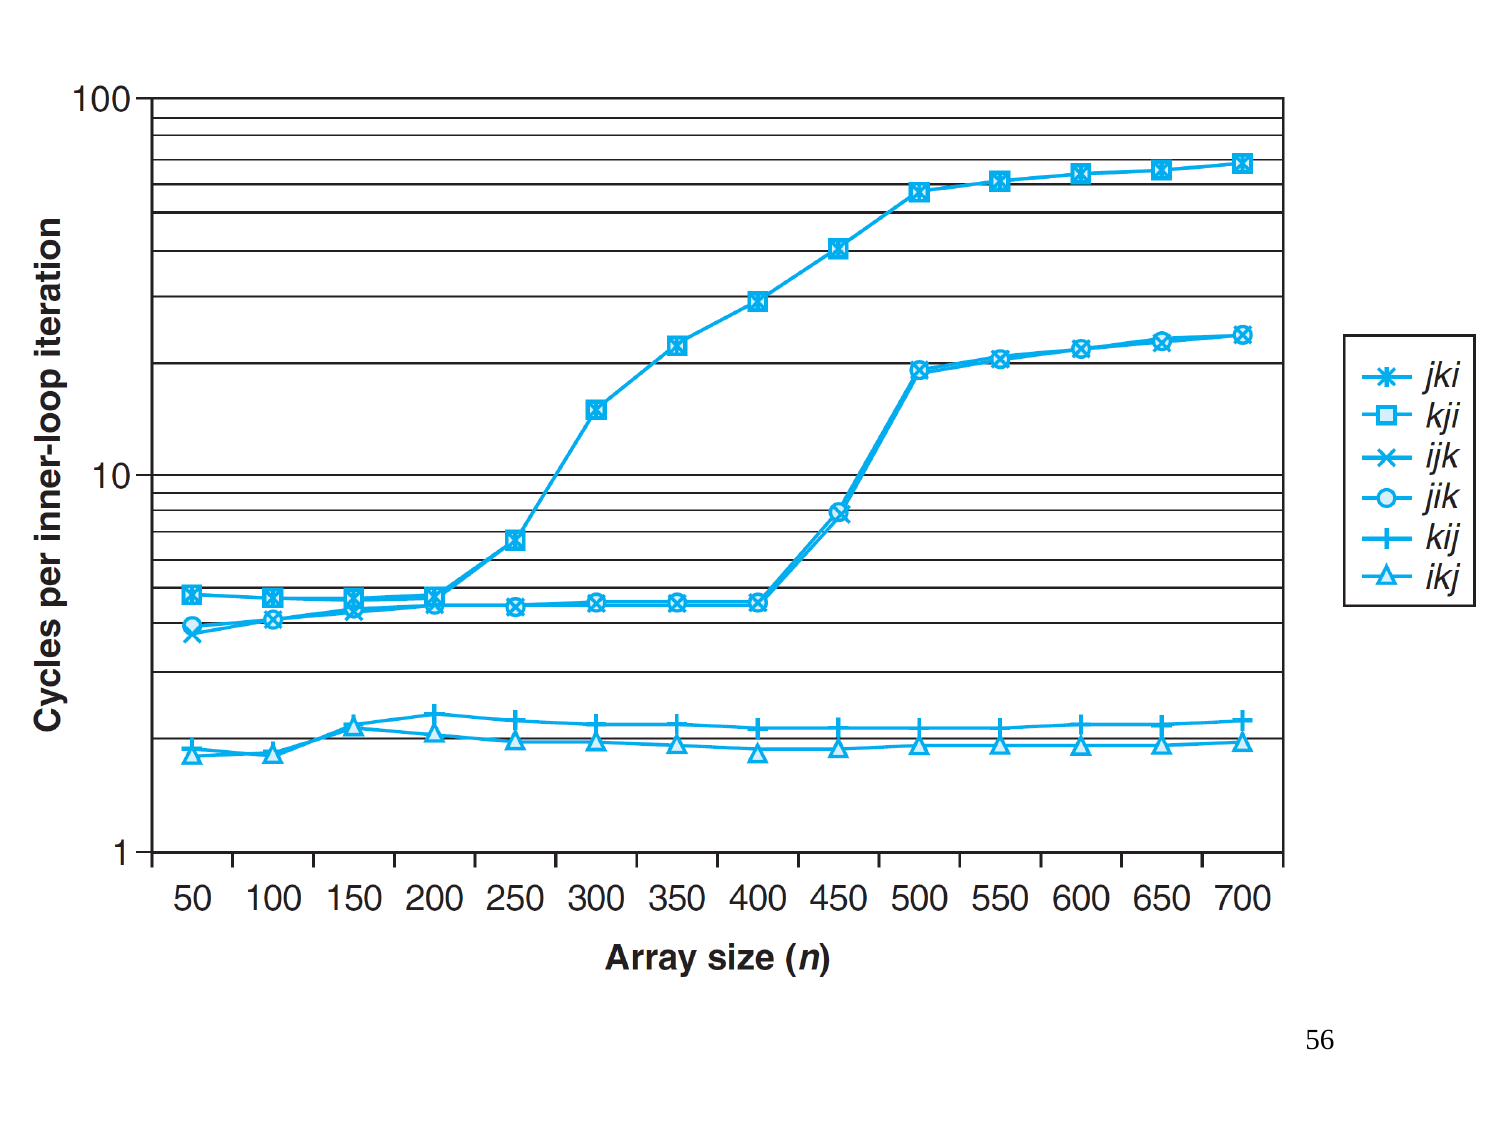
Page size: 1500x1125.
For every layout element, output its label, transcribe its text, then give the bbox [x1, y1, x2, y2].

picture [25, 49, 1485, 982]
slide_number 56 [1137, 1012, 1351, 1088]
